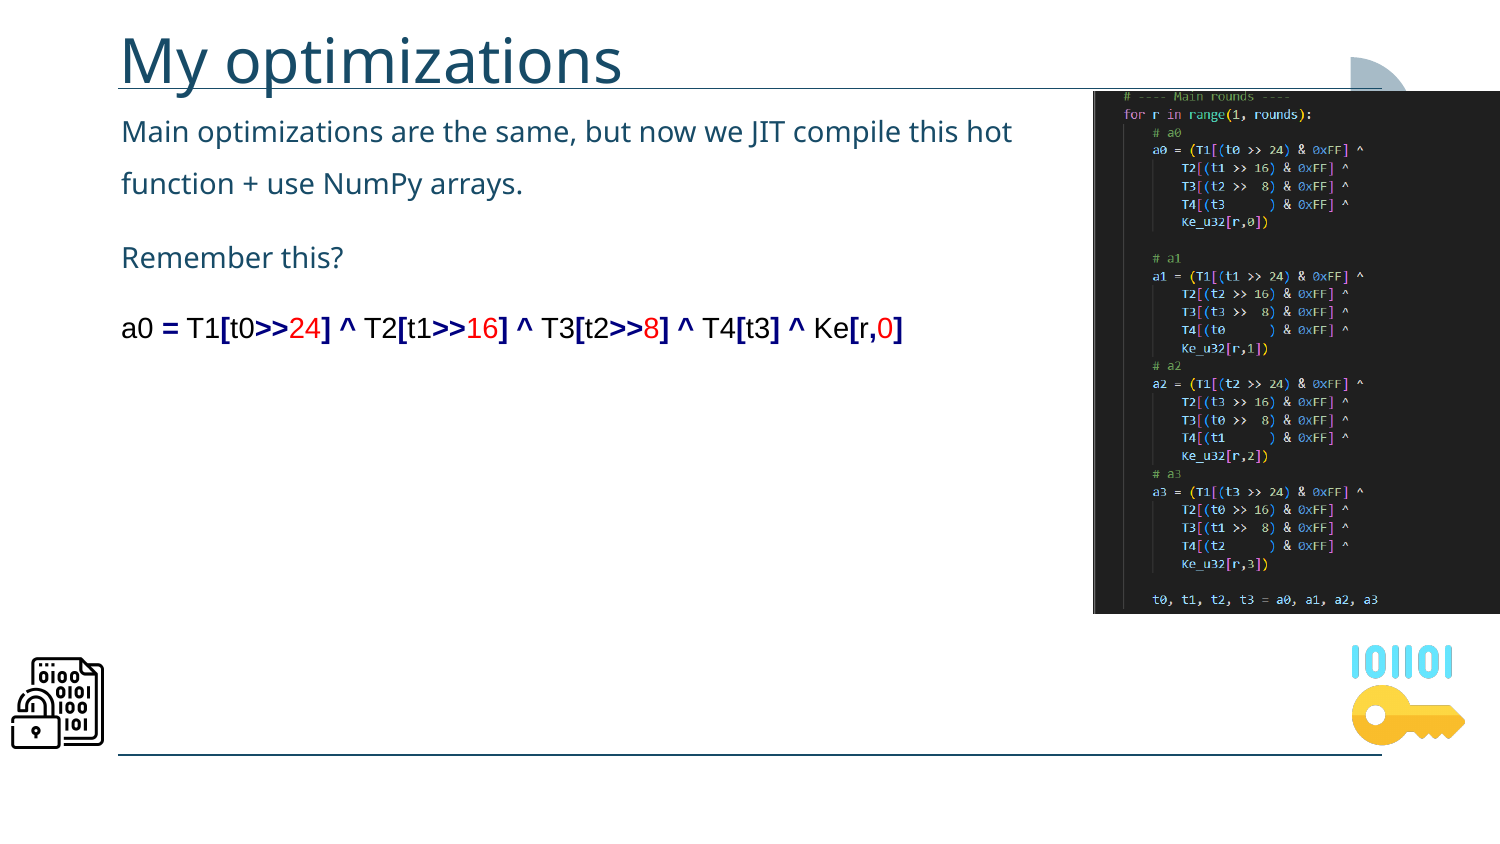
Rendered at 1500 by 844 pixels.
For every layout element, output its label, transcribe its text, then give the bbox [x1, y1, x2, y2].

picture [8, 654, 107, 752]
title My optimizations [0, 0, 967, 63]
text_box a0 = T1[t0>>24] ^ T2[t1>>16] ^ T3[t2>>8] ^ T4[t3] ^ Ke[r,0] [106, 302, 1006, 352]
picture [1351, 638, 1466, 753]
text_box Main optimizations are the same, but now we JIT compile this hot function + use NumPy arrays. [106, 88, 1085, 215]
text_box Remember this? [106, 215, 1085, 283]
picture [1093, 91, 1500, 614]
